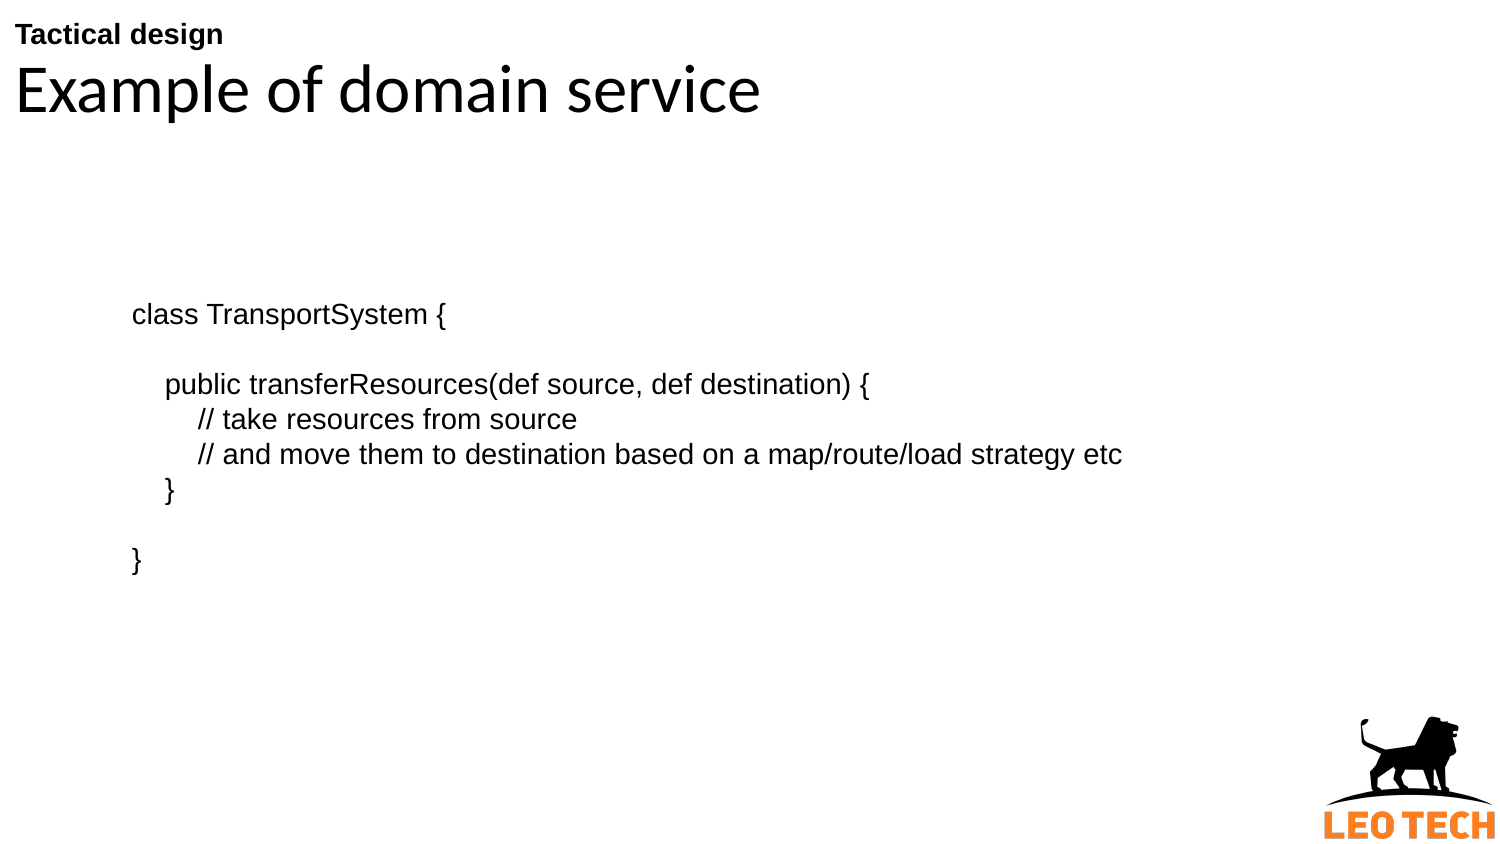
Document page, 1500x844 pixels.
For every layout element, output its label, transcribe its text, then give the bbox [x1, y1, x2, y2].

text_box class TransportSystem { public transferResources(def source, def destination) { // take resources from source // and move them to destination based on a map/route/load strategy etc } } [117, 288, 1139, 618]
picture [1324, 715, 1495, 840]
title Example of domain service [0, 39, 1294, 142]
text_box Tactical design [0, 8, 382, 58]
